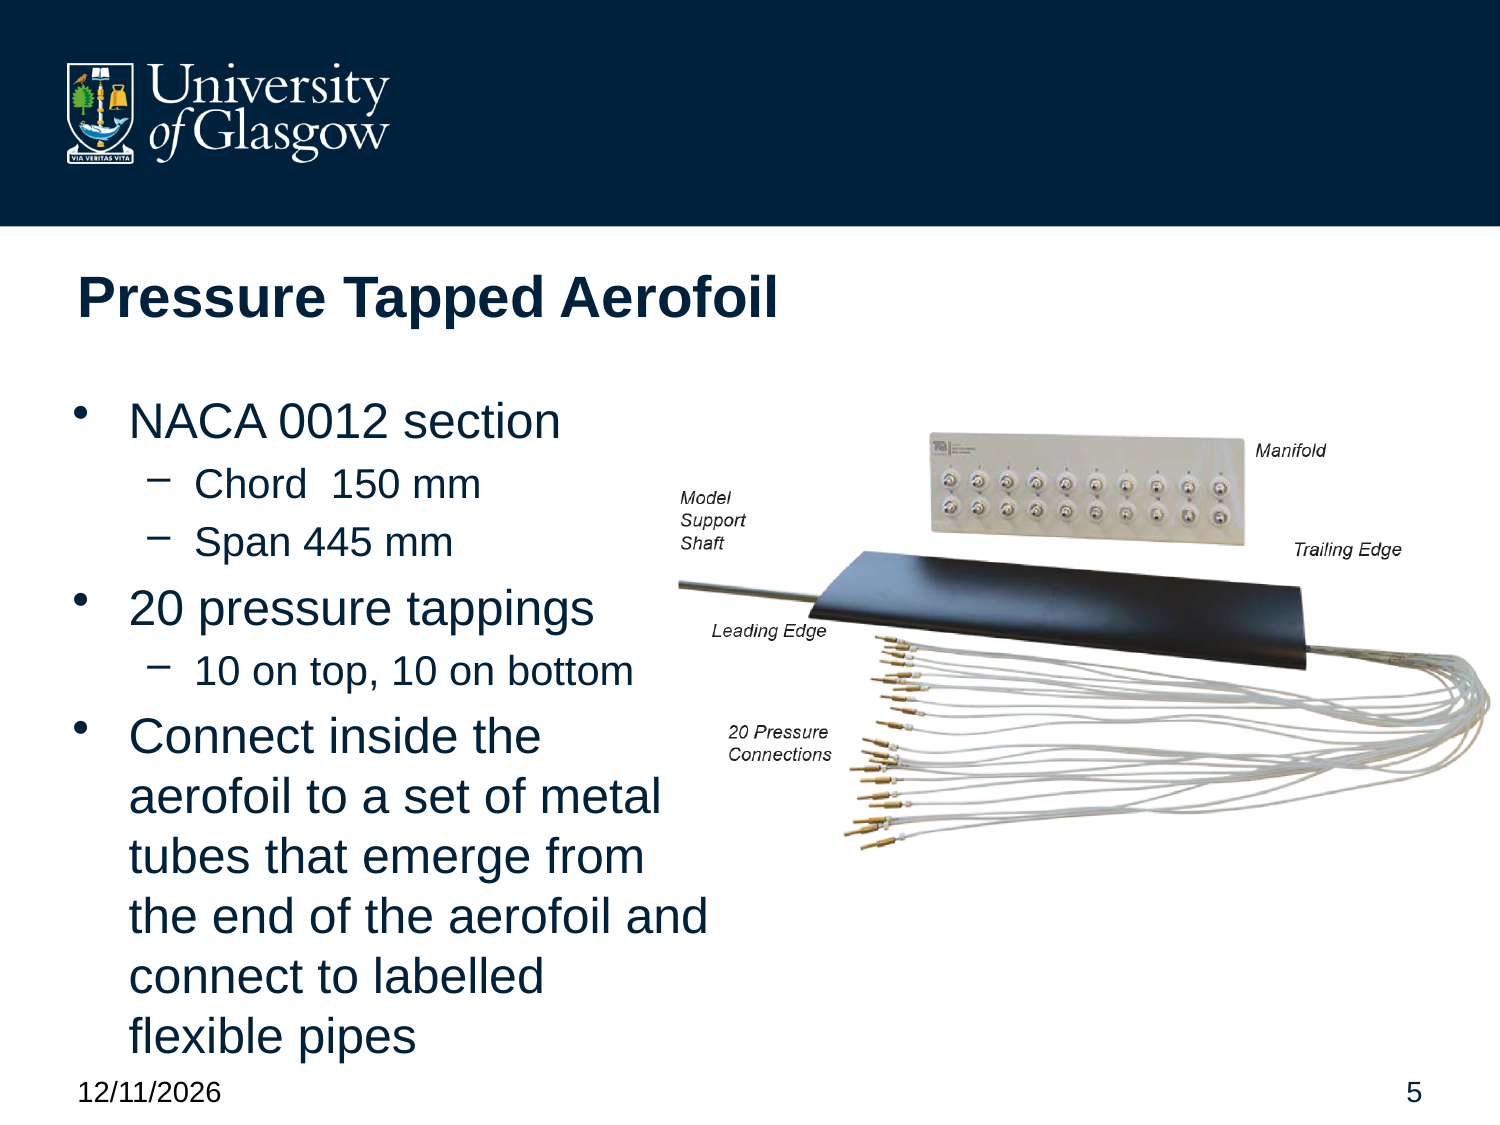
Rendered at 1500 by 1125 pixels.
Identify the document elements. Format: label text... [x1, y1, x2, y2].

picture [629, 381, 1500, 868]
picture [67, 61, 391, 164]
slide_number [62, 1066, 255, 1125]
slide_number 5 [1328, 1066, 1438, 1125]
title Pressure Tapped Aerofoil [62, 237, 1438, 350]
